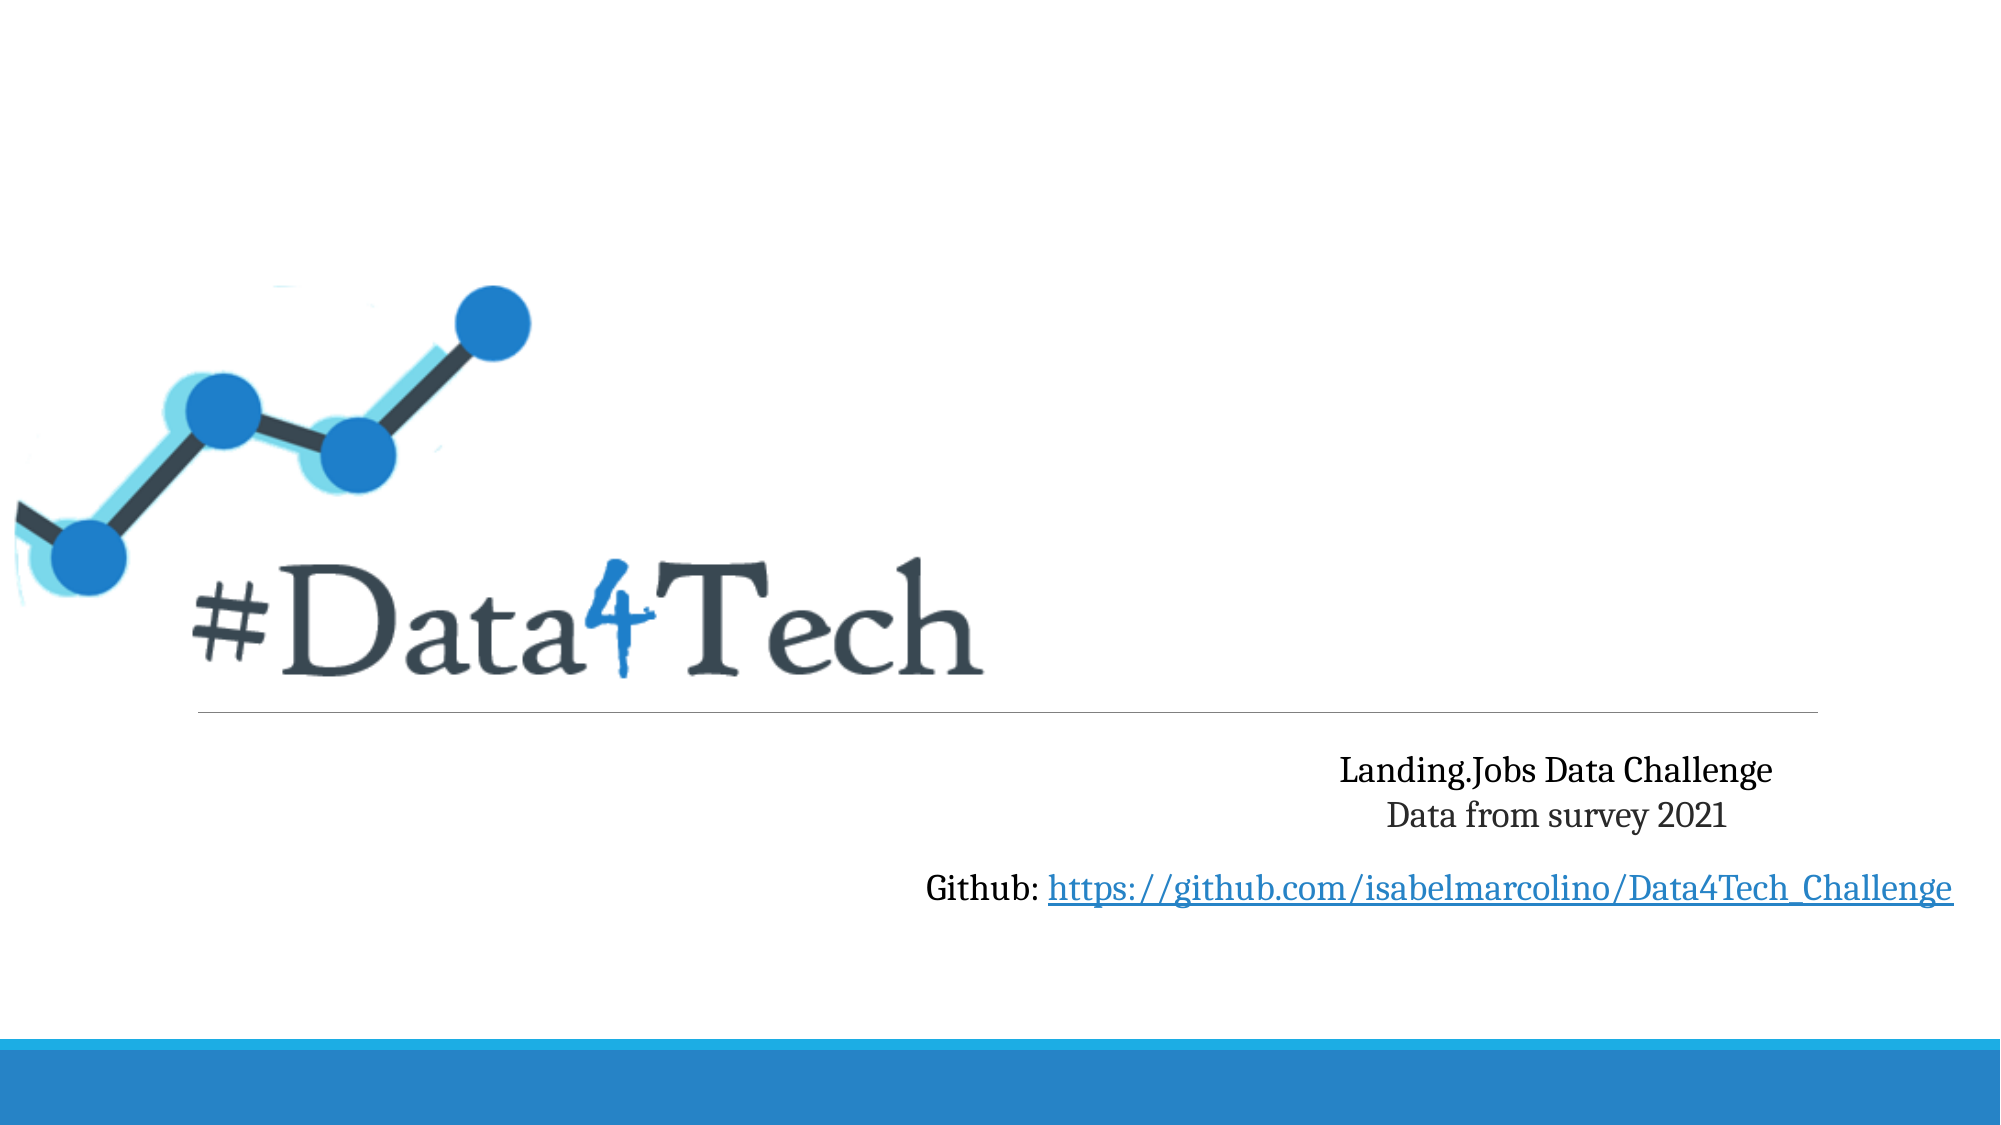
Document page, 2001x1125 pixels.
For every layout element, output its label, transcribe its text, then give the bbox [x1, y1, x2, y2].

text_box Github: https://github.com/isabelmarcolino/Data4Tech_Challenge [885, 855, 1995, 961]
picture [0, 229, 1142, 693]
text_box Landing.Jobs Data Challenge Data from survey 2021 [1252, 737, 1861, 843]
